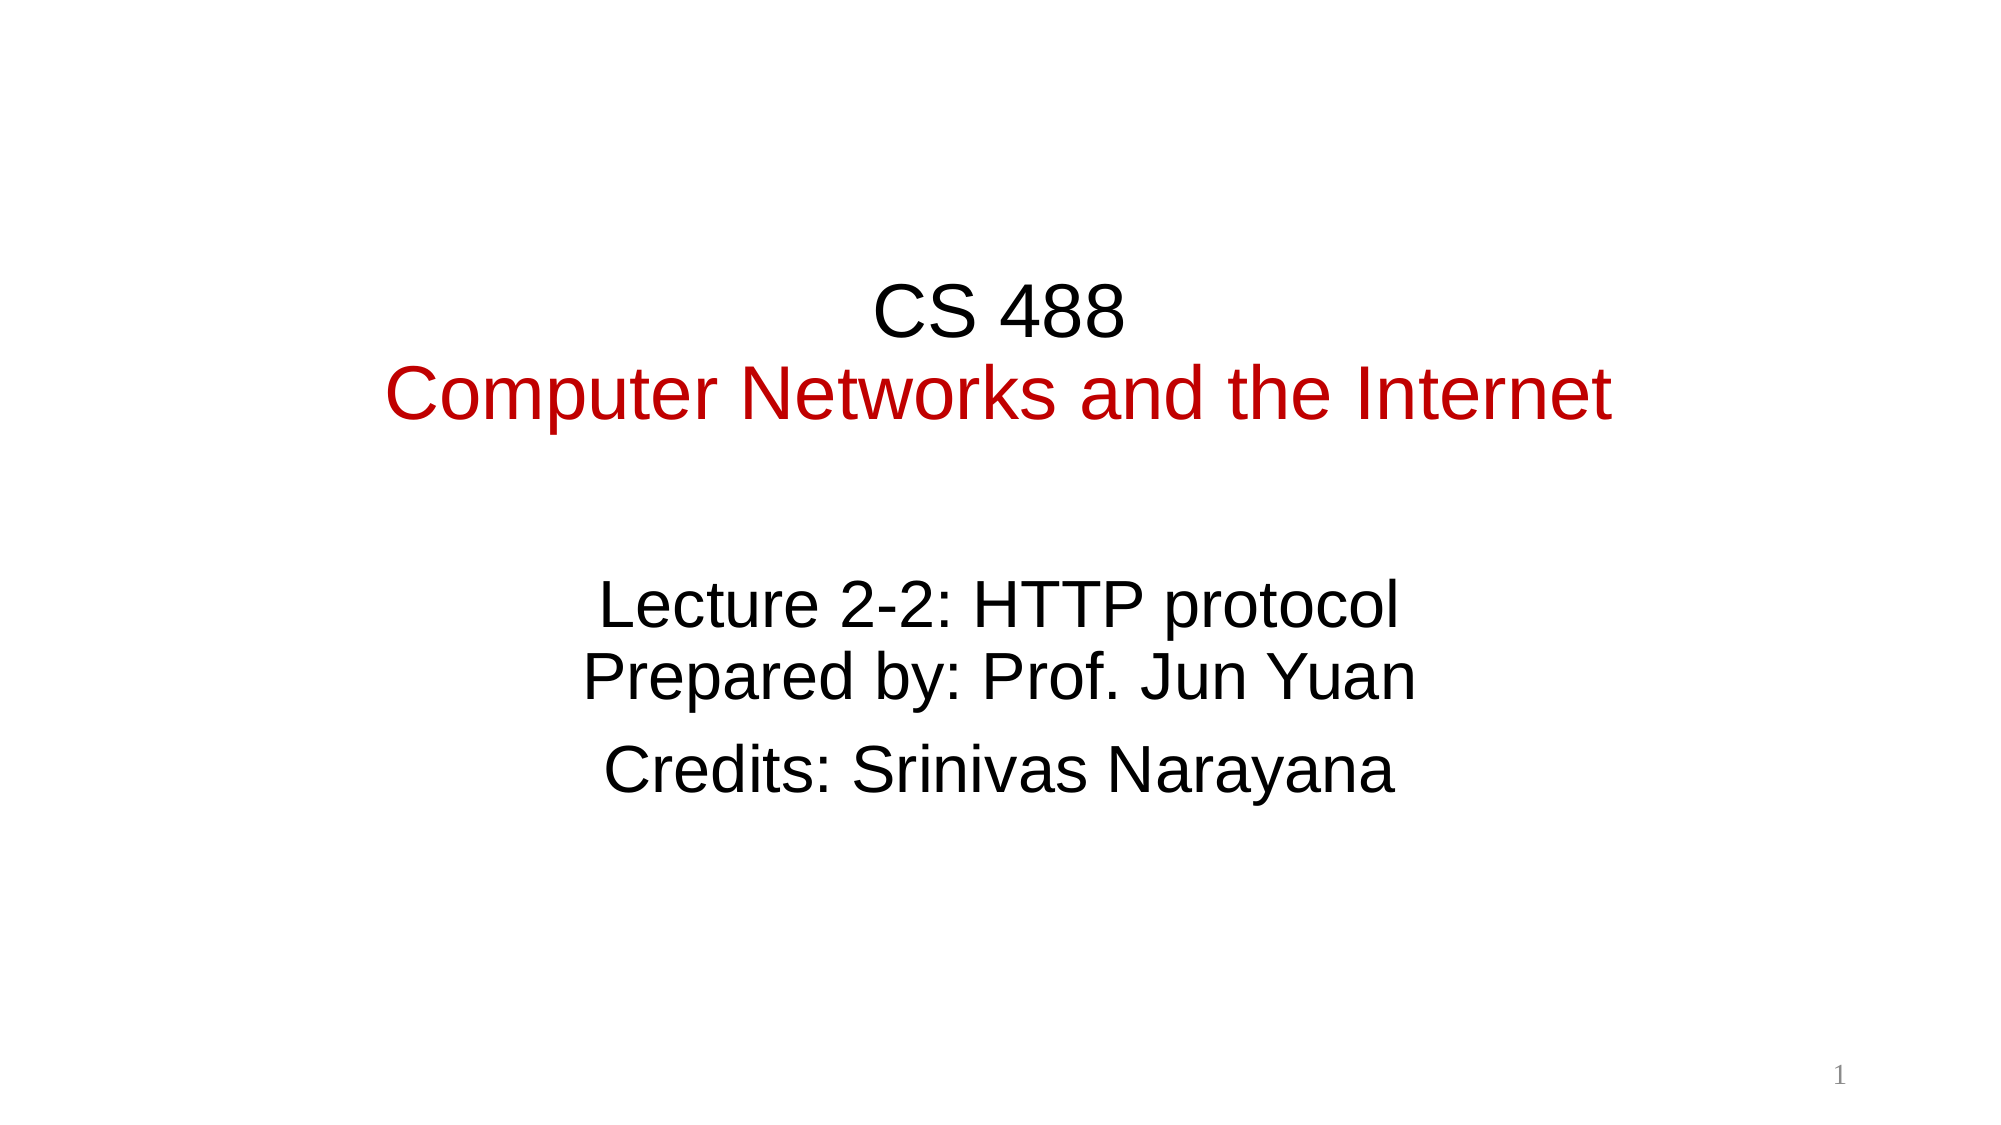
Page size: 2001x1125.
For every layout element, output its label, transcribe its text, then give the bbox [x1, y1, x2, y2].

title CS 488 Computer Networks and the Internet [362, 255, 1638, 444]
subtitle Lecture 2-2: HTTP protocol Prepared by: Prof. Jun Yuan Credits: Srinivas Narayana [249, 562, 1750, 888]
slide_number 1 [1412, 1042, 1863, 1103]
